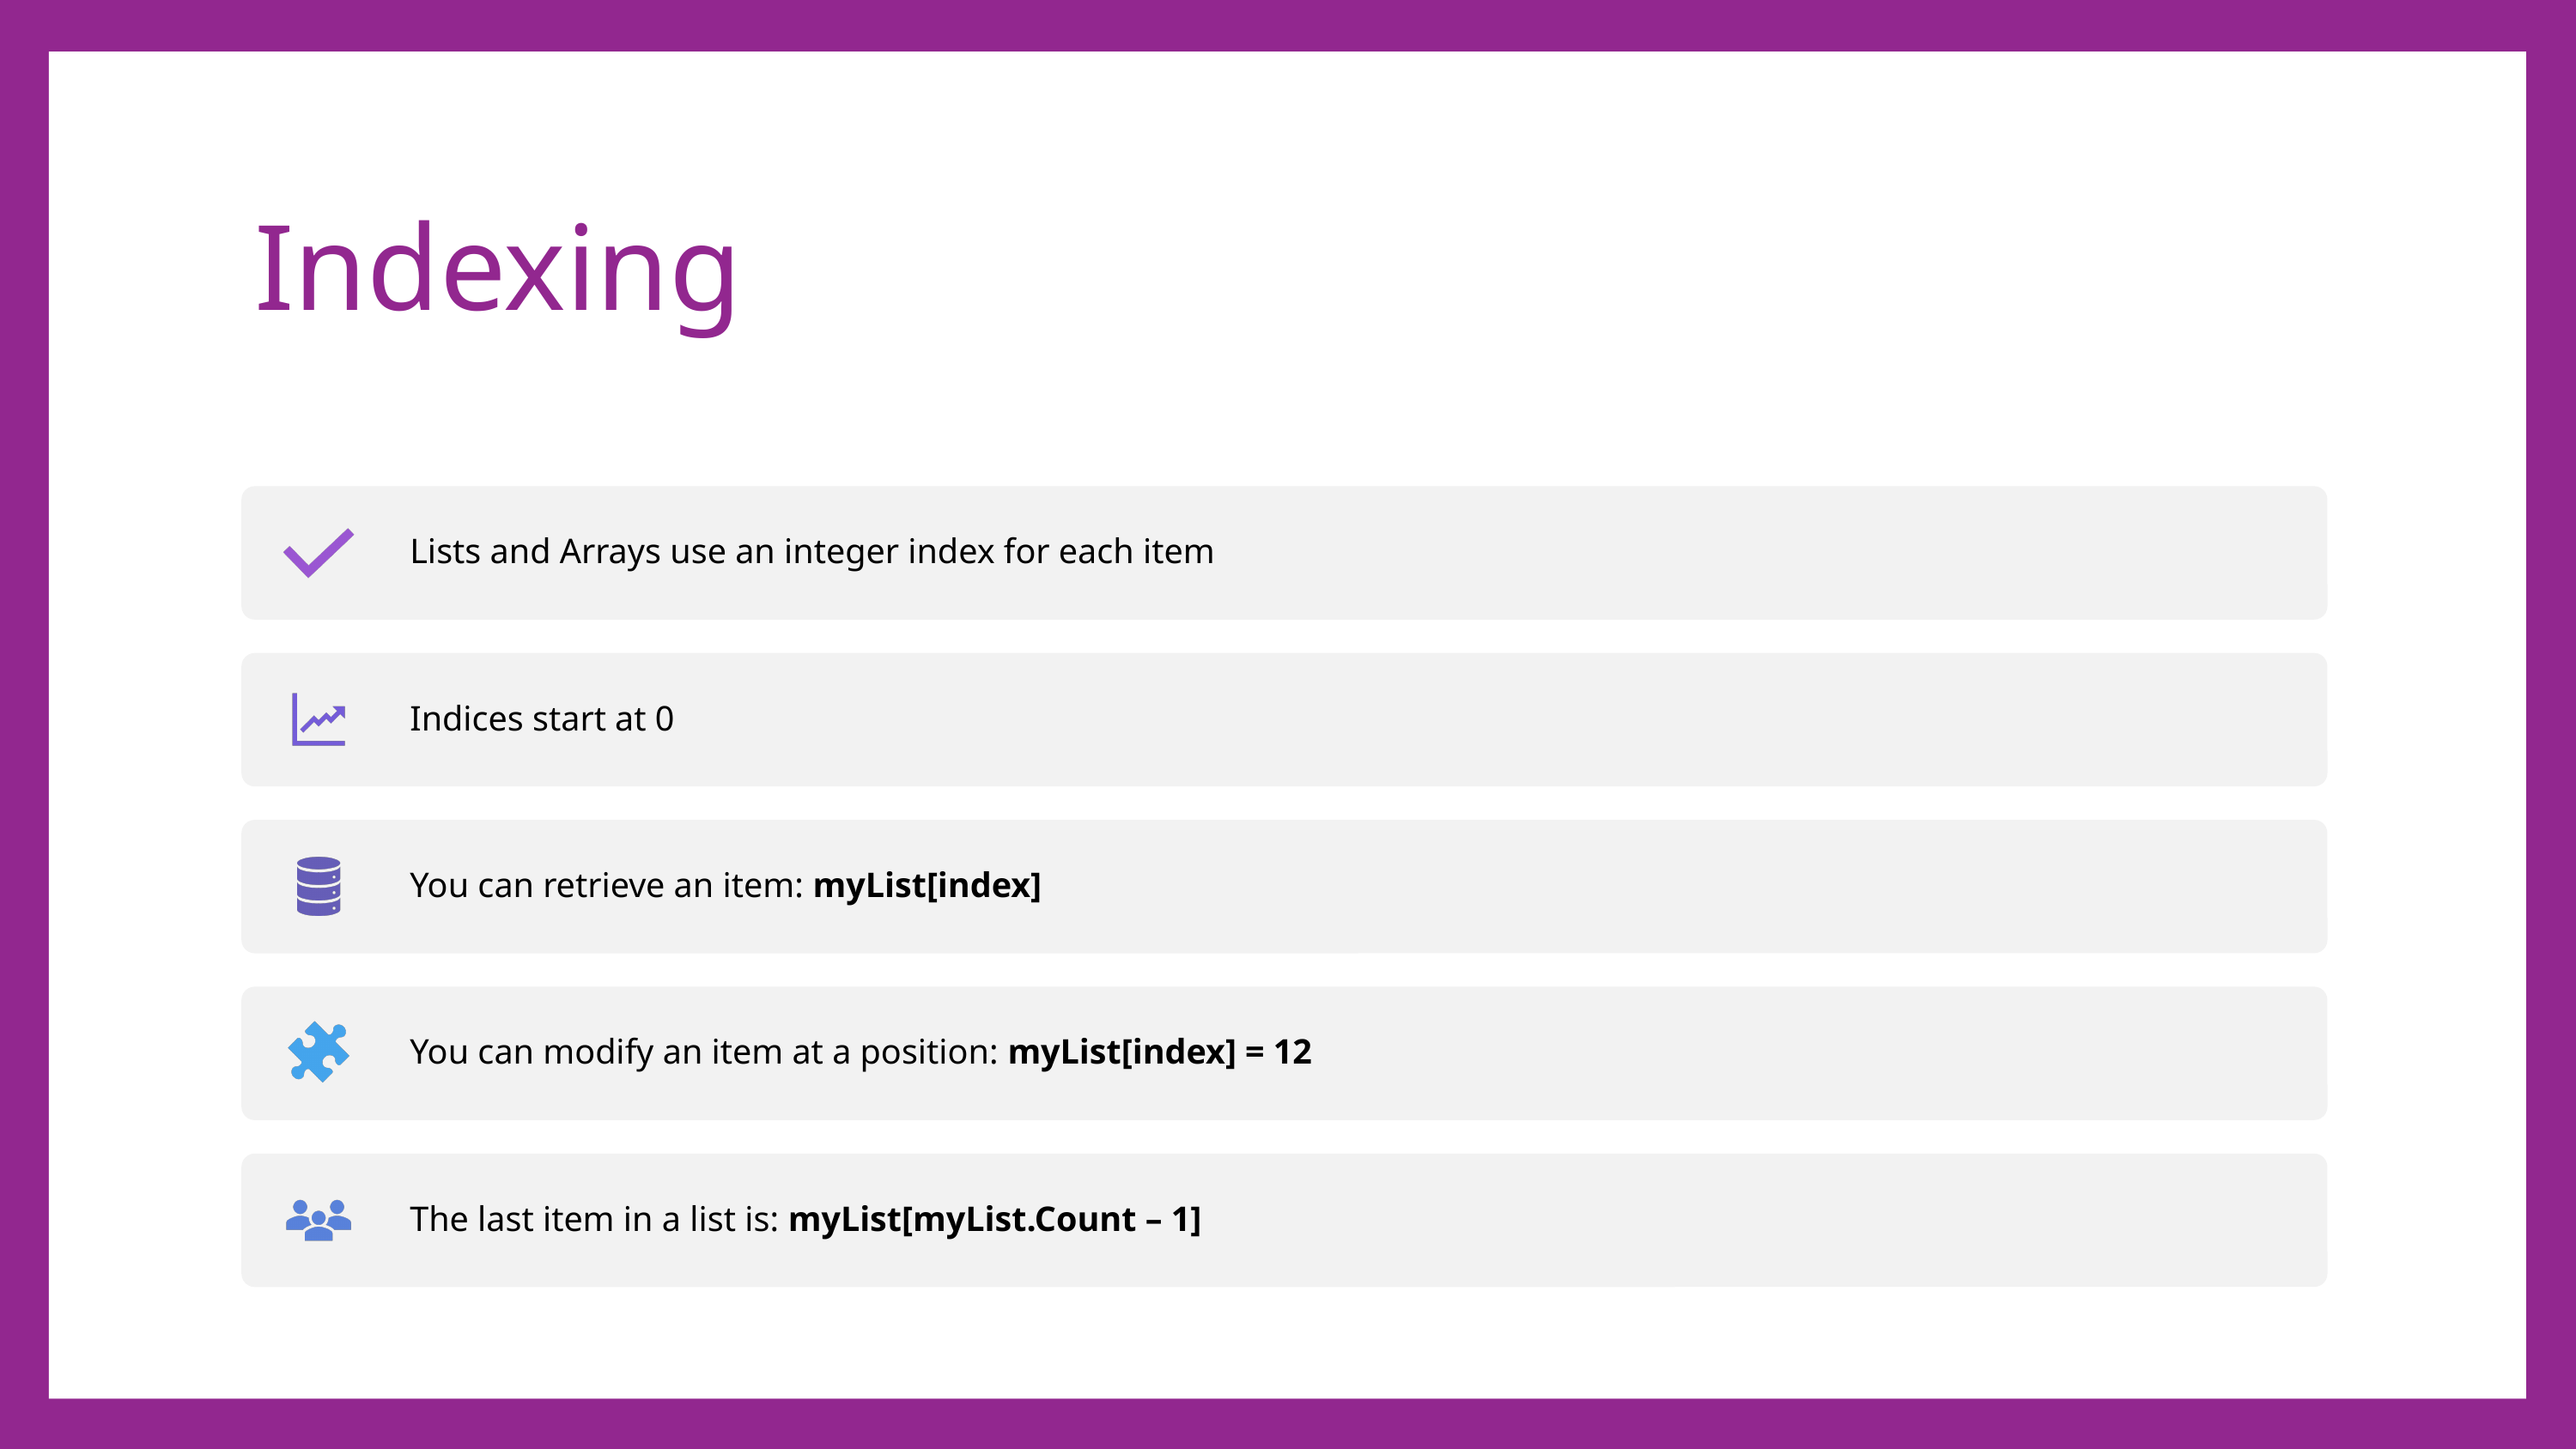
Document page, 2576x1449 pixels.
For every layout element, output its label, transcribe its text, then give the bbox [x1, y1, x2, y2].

title Indexing [241, 129, 2329, 415]
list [240, 485, 2328, 1288]
